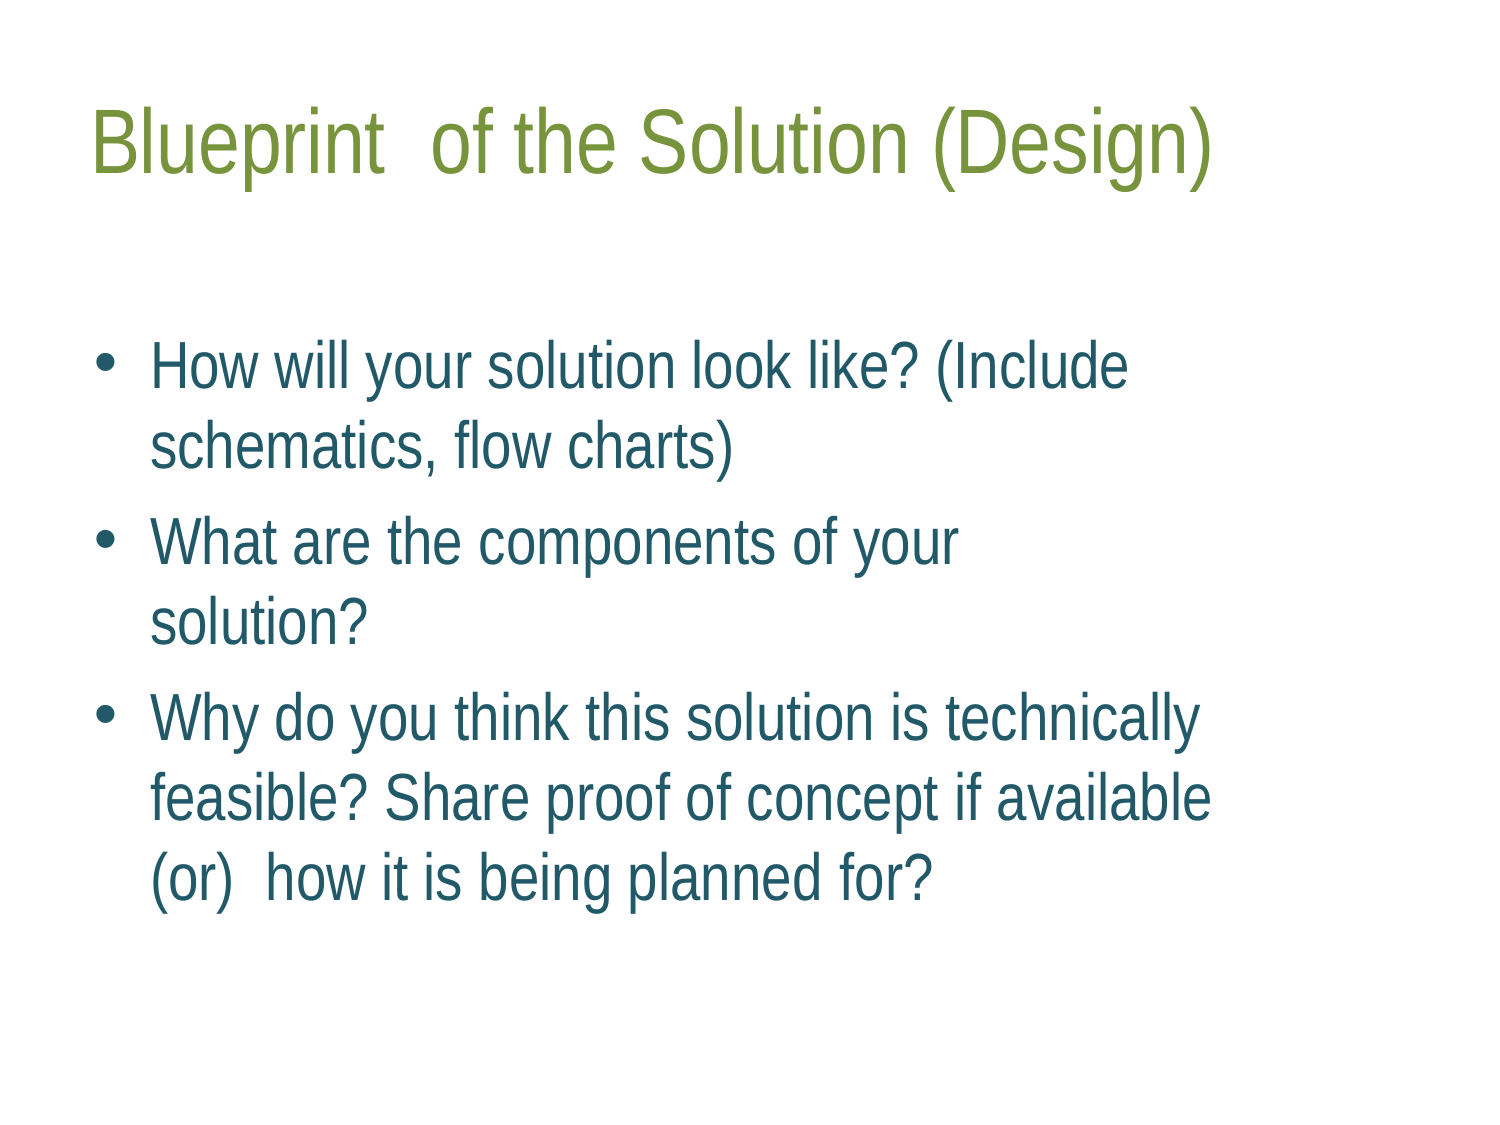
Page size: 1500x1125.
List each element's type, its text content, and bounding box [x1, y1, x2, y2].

title Blueprint of the Solution (Design) [87, 79, 1425, 270]
text_box How will your solution look like? (Include schematics, flow charts) What are the components of your solution? Why do you think this solution is technically feasible? Share proof of concept if available (or) how it is being planned for? [91, 303, 1314, 914]
